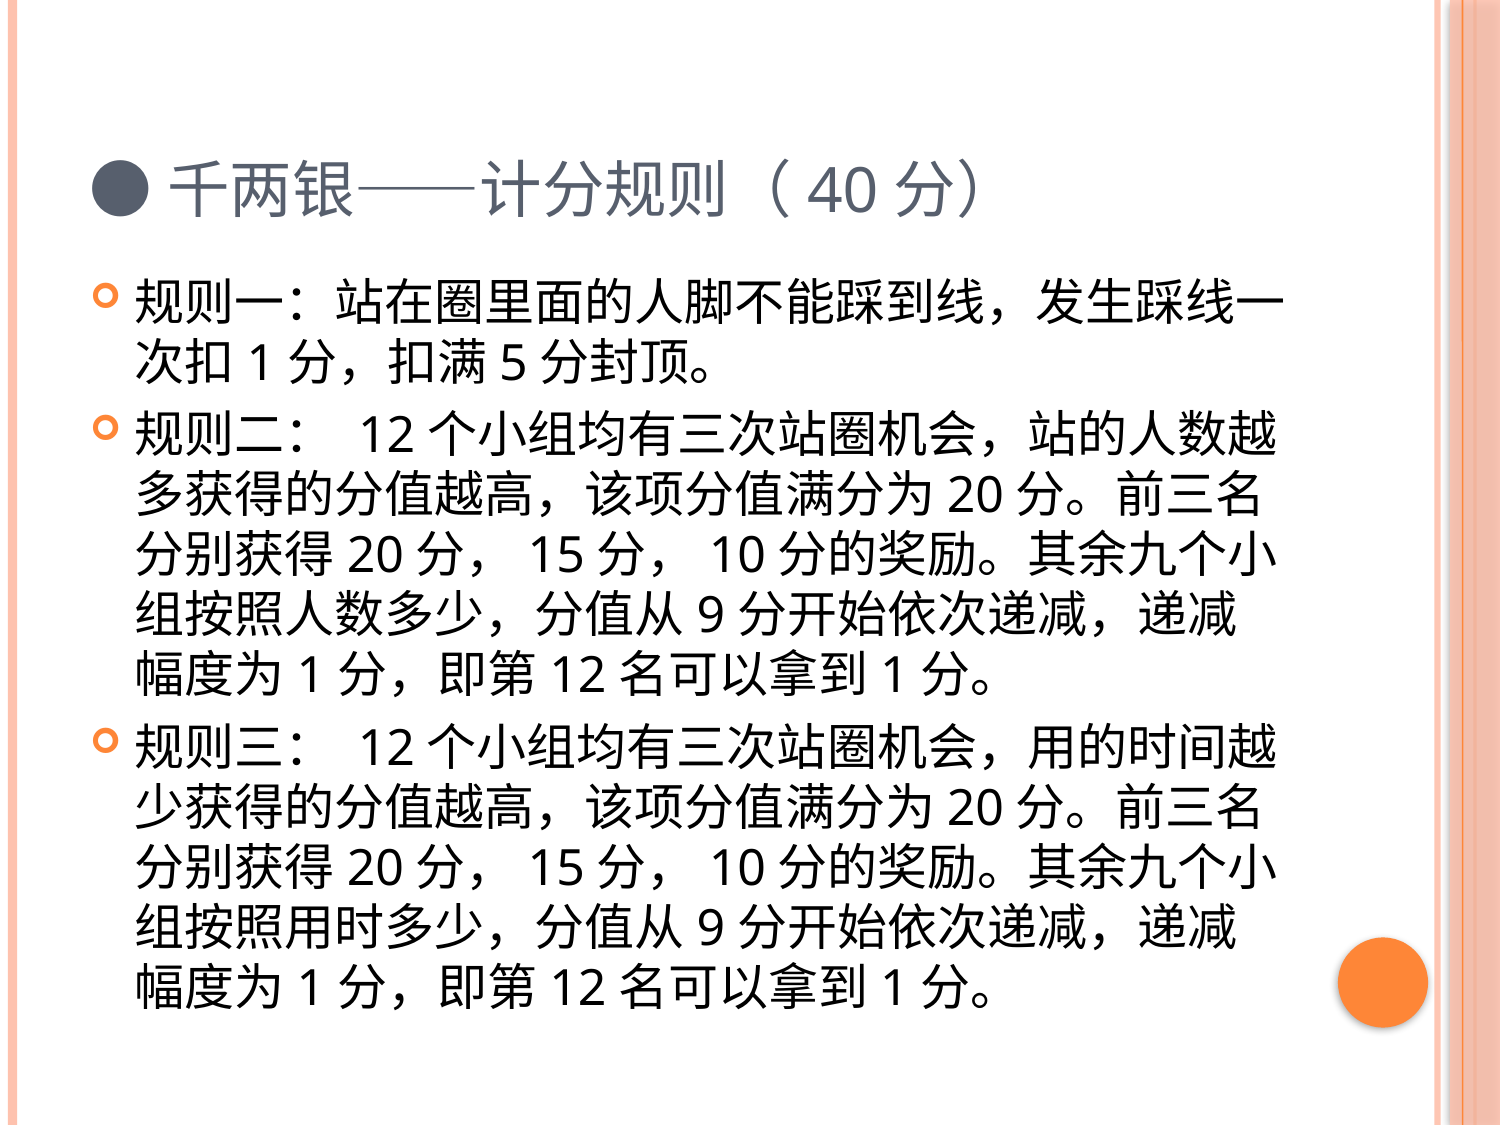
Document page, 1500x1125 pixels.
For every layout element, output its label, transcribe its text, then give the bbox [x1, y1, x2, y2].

title ●千两银——计分规则（40分） [75, 45, 1300, 233]
list 规则一：站在圈里面的人脚不能踩到线，发生踩线一次扣1分，扣满5分封顶。 规则二： 12个小组均有三次站圈机会，站的人数越多获得的分值越高，该项分值满分为20分。前三名分别获得20分，15分，10分的奖励。其余九个小组按照人数多少，分值从9分开始依次递减，递减幅度为1分，即第12名可以拿到1分。 规则三： 12个小组均有三次站圈机会，用的时间越少获得的分值越高，该项分值满分为20分。前三名分别获得20分，15分，10分的奖励。其余九个小组按照用时多少，分值从9分开始依次递减，递减幅度为1分，即第12名可以拿到1分。 [74, 262, 1301, 1063]
